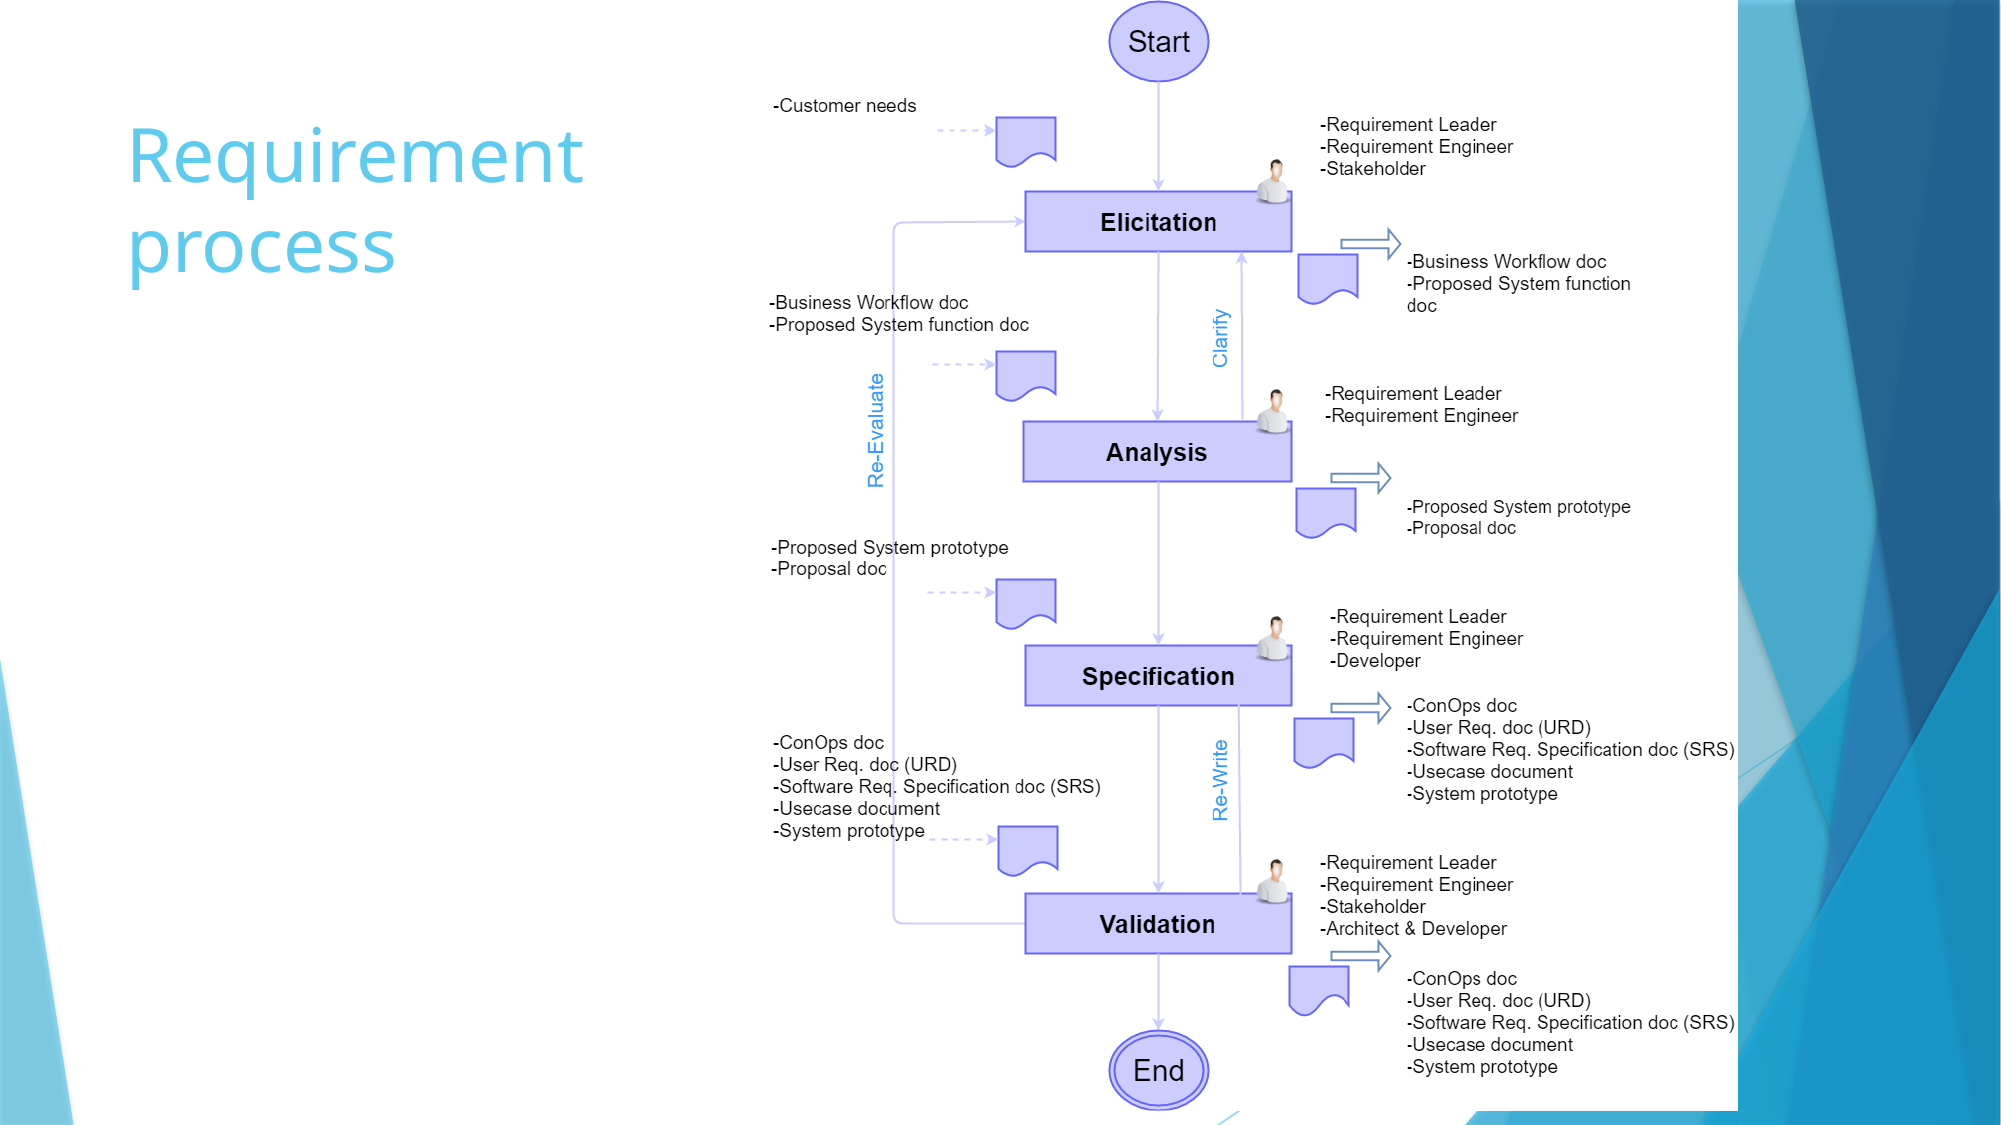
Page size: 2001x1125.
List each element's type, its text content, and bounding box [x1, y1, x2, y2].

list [753, 0, 1739, 1112]
title Requirement process [111, 99, 748, 317]
